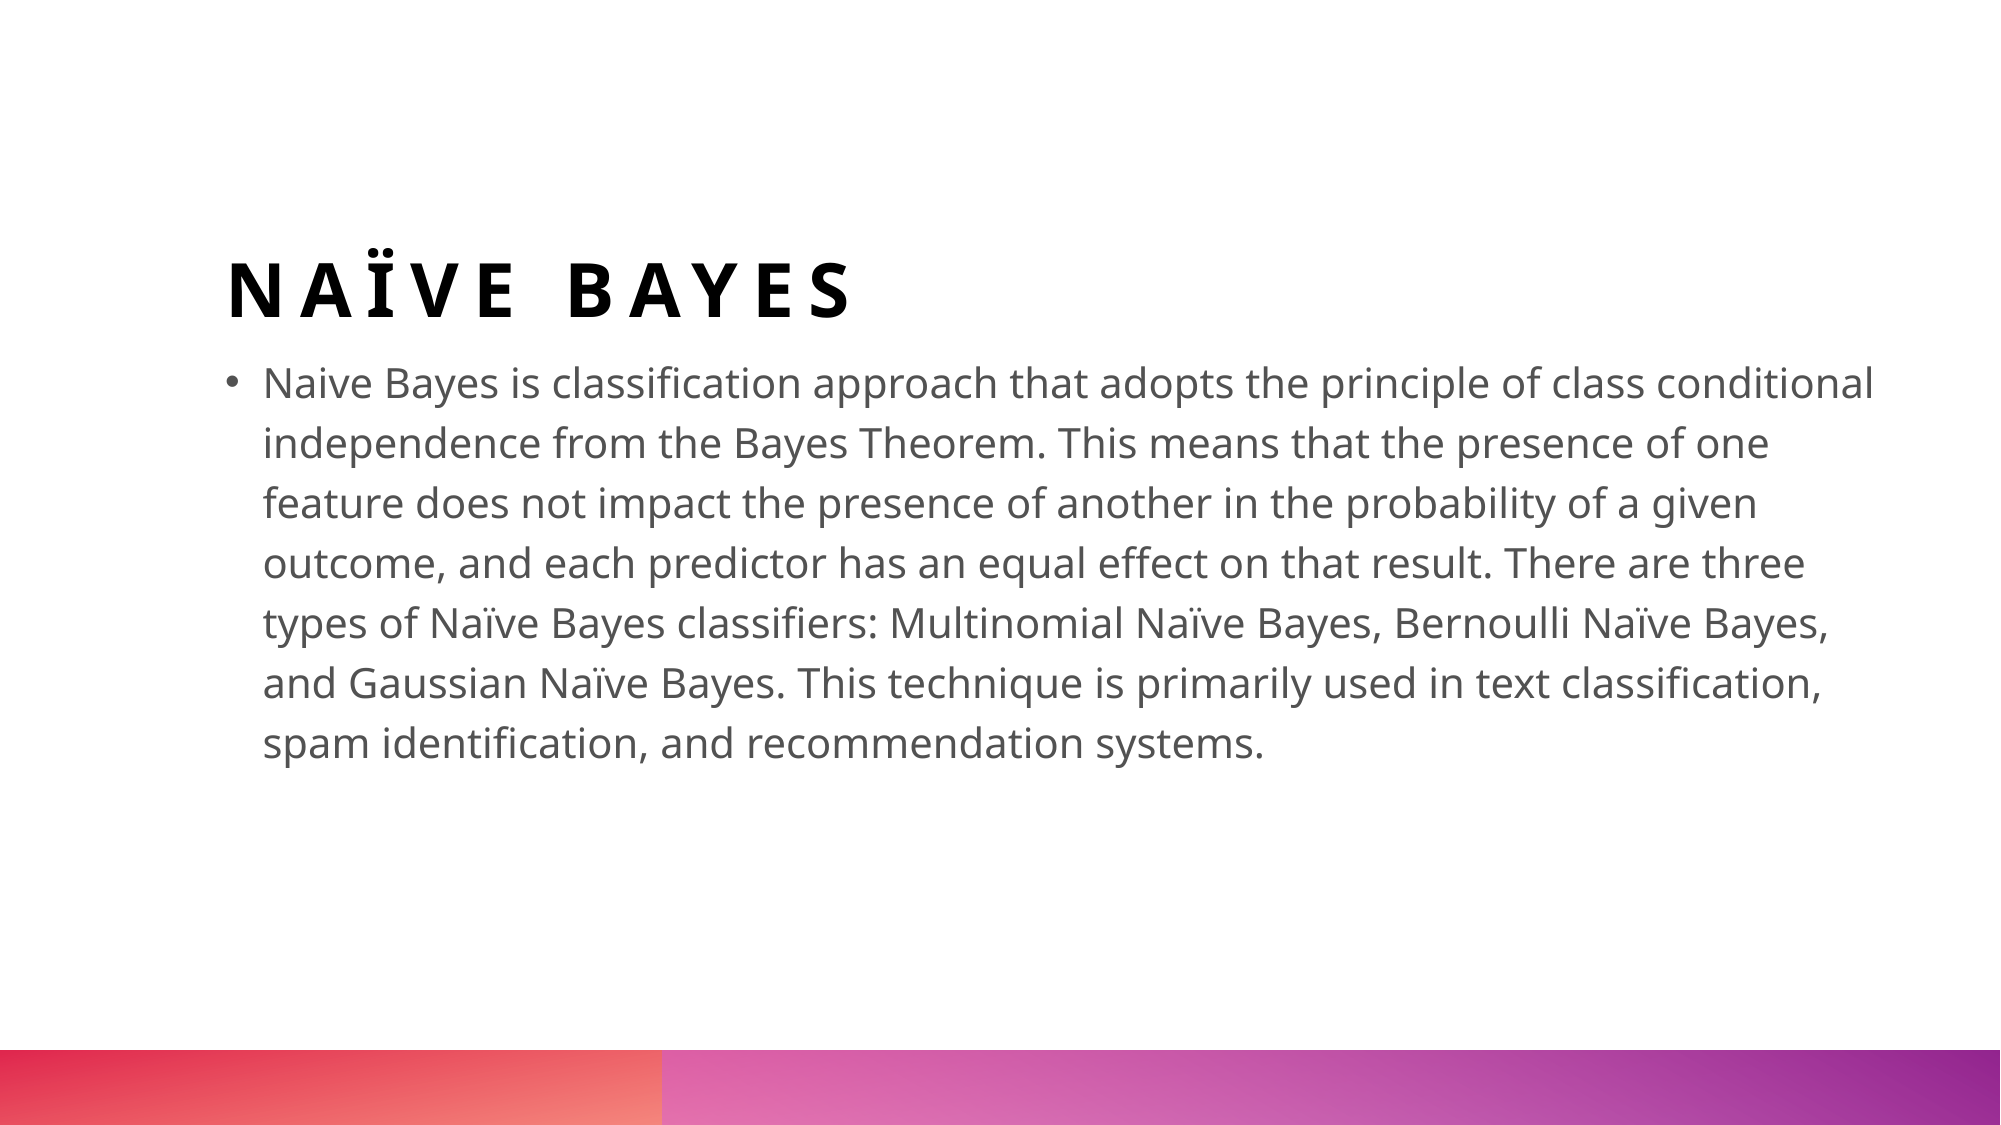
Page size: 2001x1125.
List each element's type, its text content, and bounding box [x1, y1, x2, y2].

title Naïve Bayes [225, 130, 1905, 333]
list Naive Bayes is classification approach that adopts the principle of class conditional independence from the Bayes Theorem. This means that the presence of one feature does not impact the presence of another in the probability of a given outcome, and each predictor has an equal effect on that result. There are three types of Naïve Bayes classifiers: Multinomial Naïve Bayes, Bernoulli Naïve Bayes, and Gaussian Naïve Bayes. This technique is primarily used in text classification, spam identification, and recommendation systems. [225, 346, 1905, 996]
